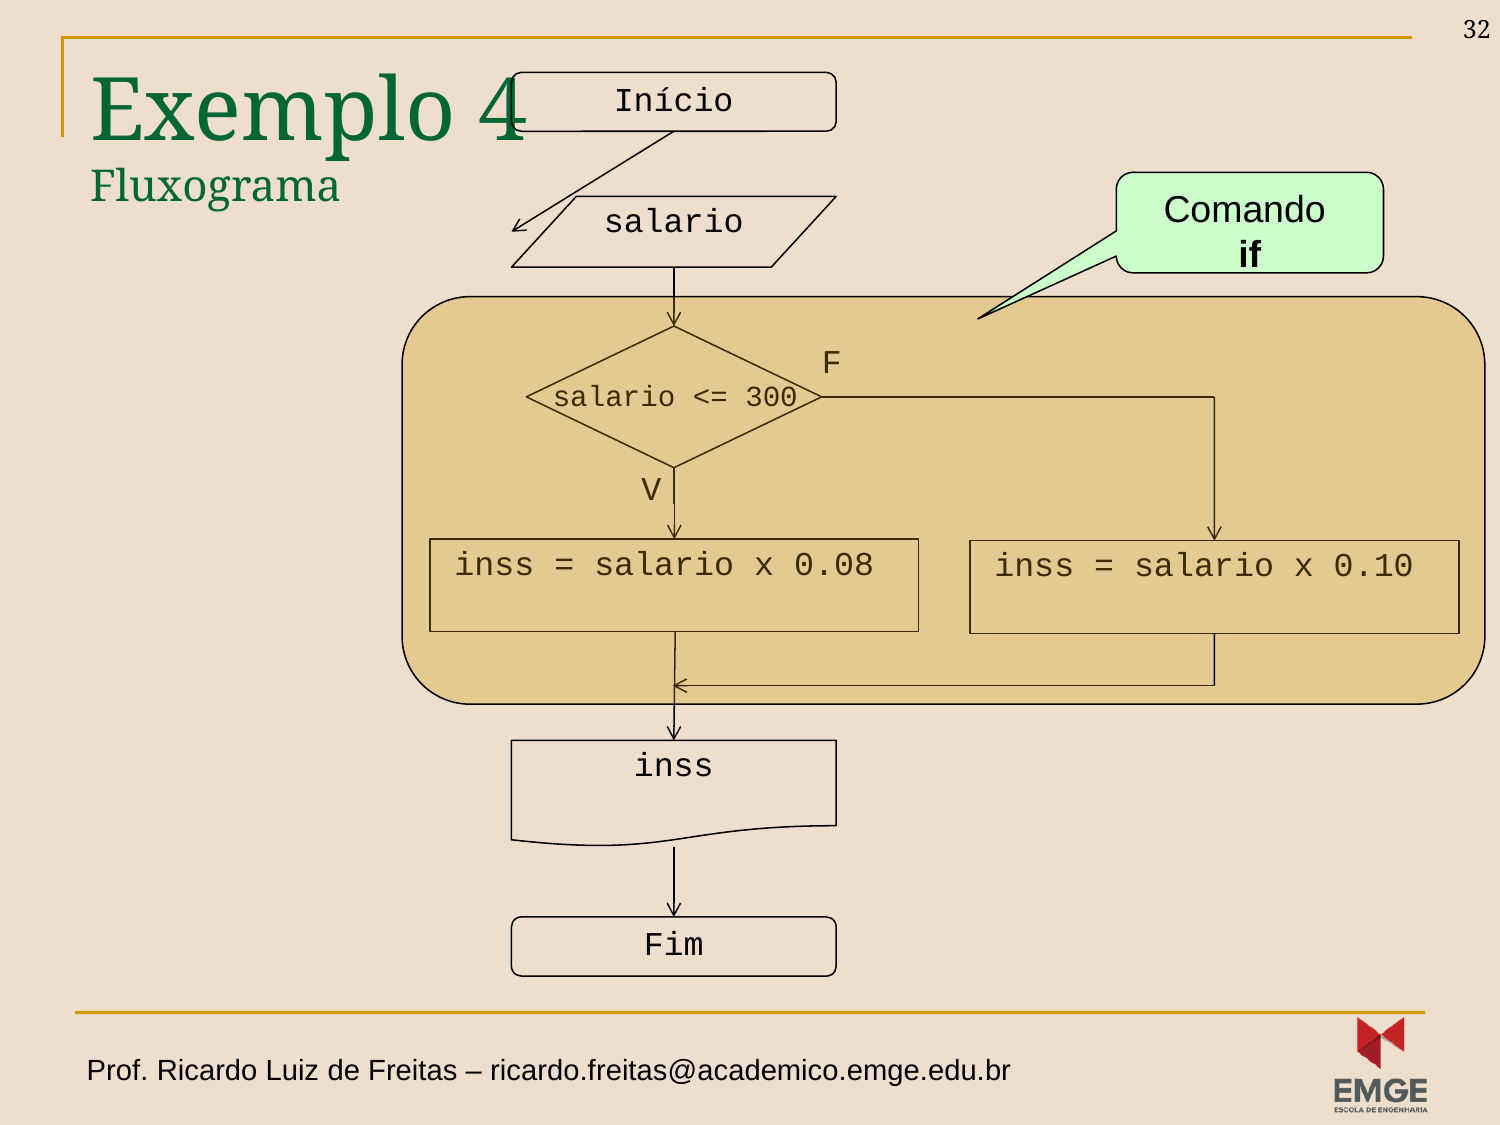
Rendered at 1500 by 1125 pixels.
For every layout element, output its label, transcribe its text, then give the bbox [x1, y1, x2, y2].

text_box Fim [511, 916, 837, 977]
text_box Comando if [977, 172, 1384, 320]
title Exemplo 4 Fluxograma [75, 45, 1425, 233]
text_box salario [511, 196, 837, 268]
text_box [402, 296, 1485, 705]
text_box Início [511, 72, 837, 132]
picture [1328, 1012, 1433, 1116]
text_box inss [511, 740, 837, 846]
slide_number 32 [1392, 0, 1500, 55]
